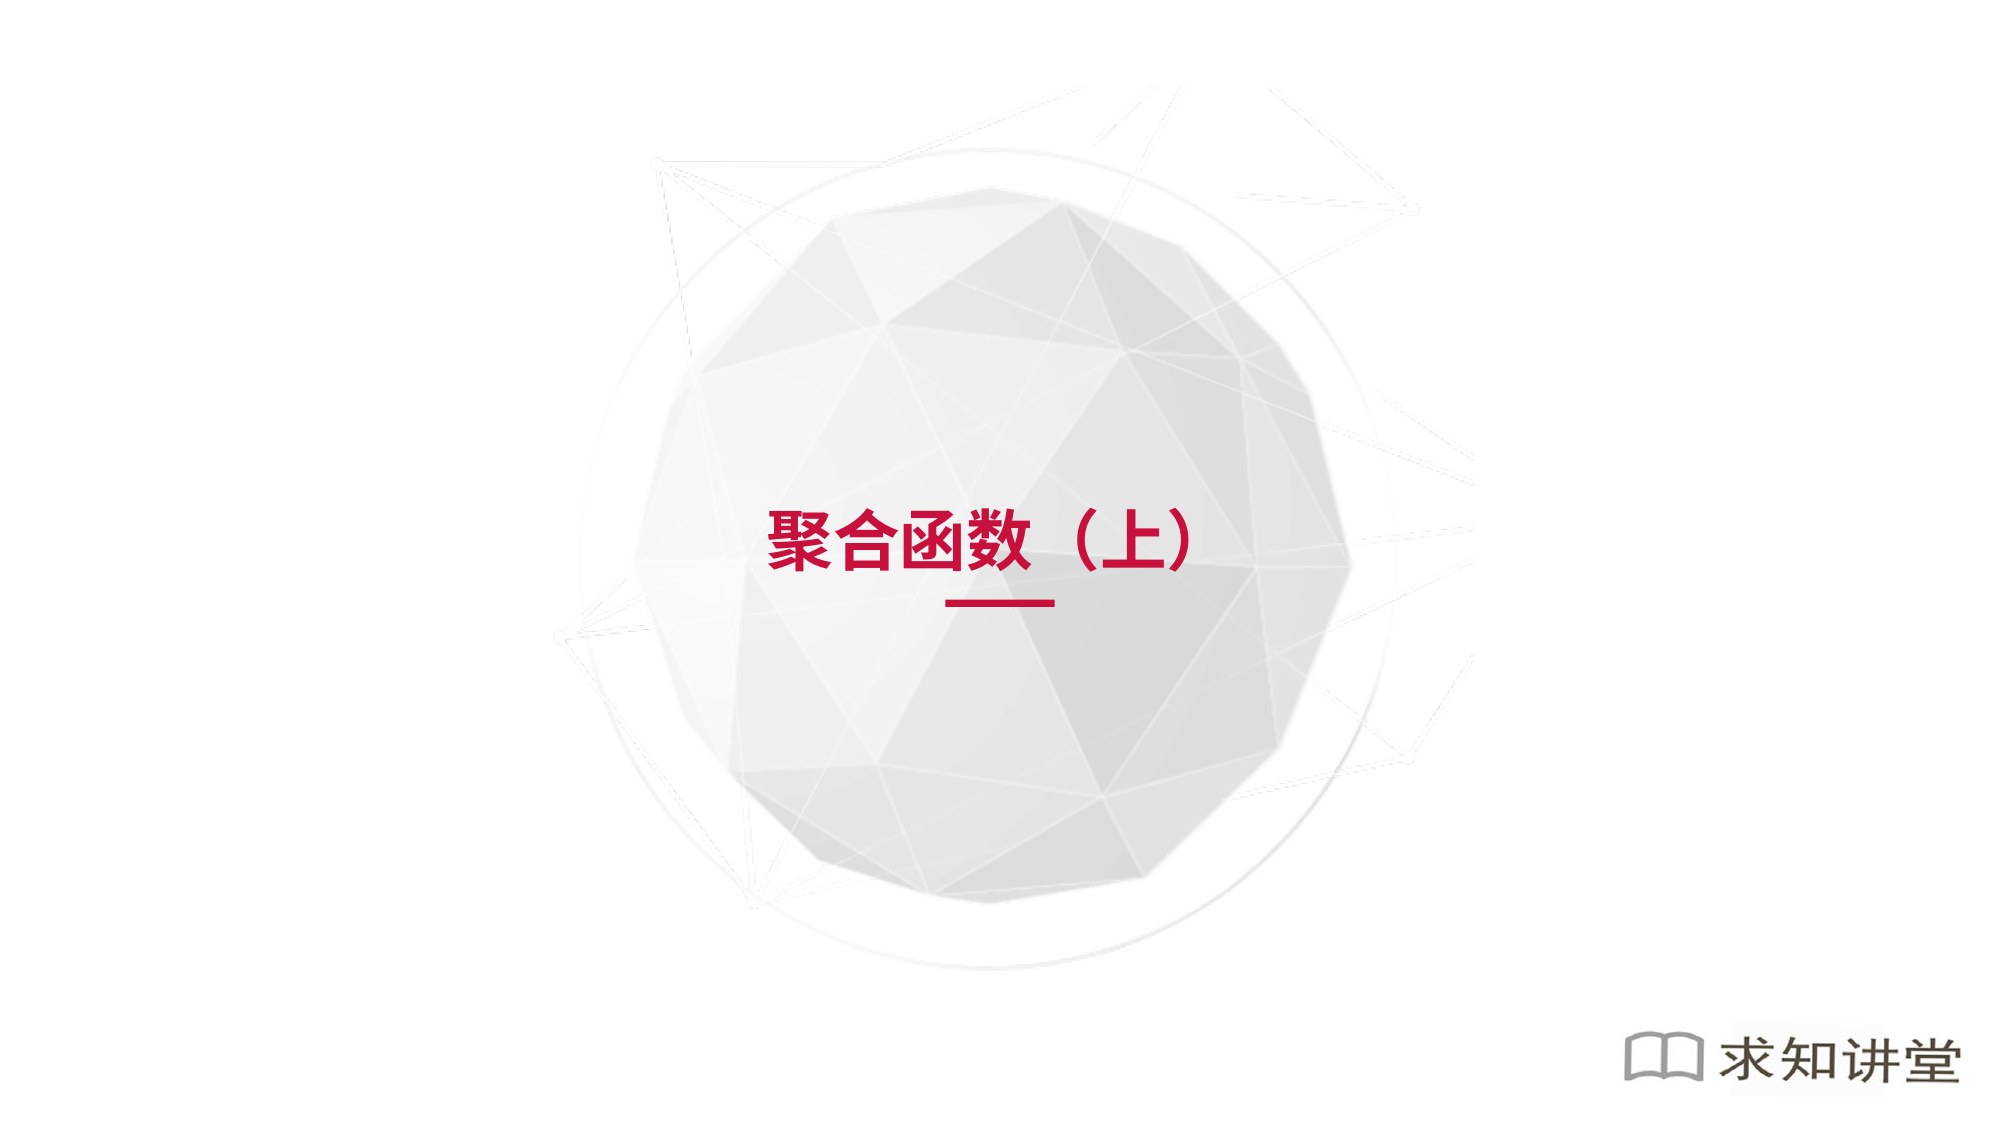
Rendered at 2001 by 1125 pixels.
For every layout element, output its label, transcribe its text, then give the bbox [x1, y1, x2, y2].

picture [0, 0, 2001, 1125]
title 聚合函数（上） [137, 435, 1863, 653]
